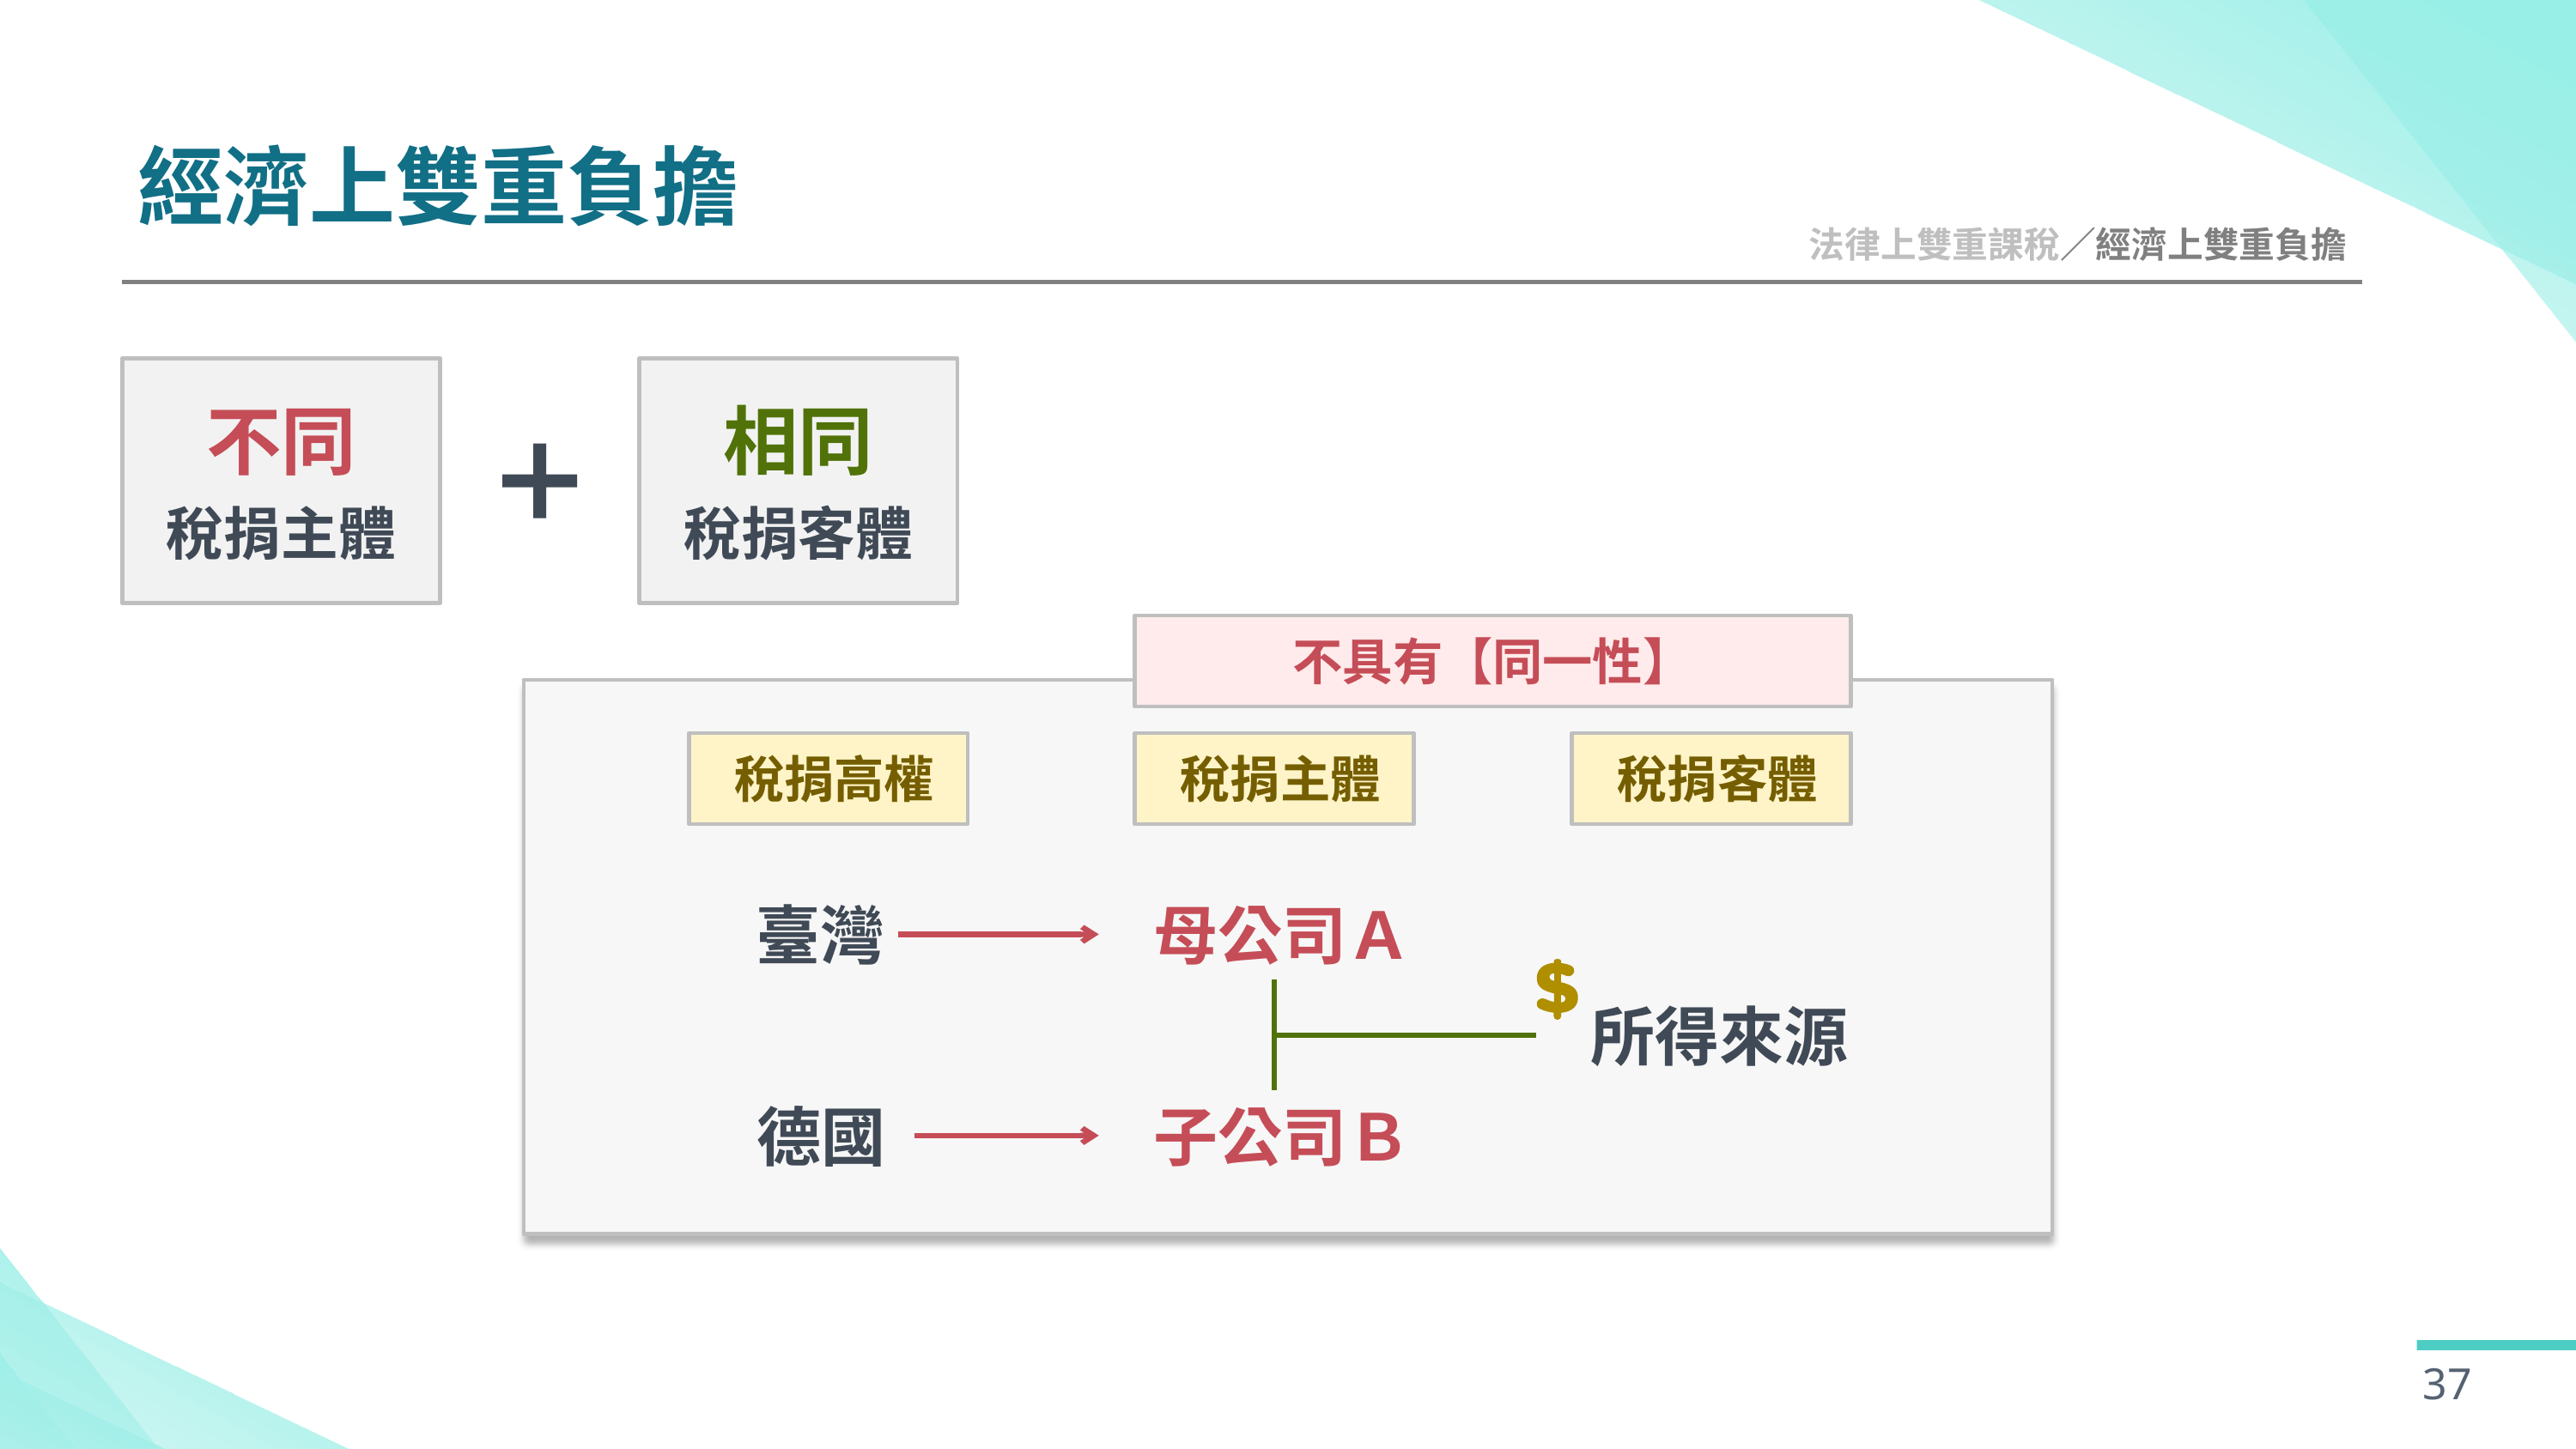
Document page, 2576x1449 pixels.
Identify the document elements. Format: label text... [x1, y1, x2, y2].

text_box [1134, 615, 1851, 707]
slide_number 37 [2409, 1351, 2576, 1421]
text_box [689, 733, 1851, 825]
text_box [0, 1247, 349, 1449]
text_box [122, 358, 957, 603]
text_box 法律上雙重課稅／經濟上雙重負擔 [1795, 215, 1977, 272]
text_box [523, 679, 2053, 1234]
text_box 經濟上雙重負擔 [125, 125, 752, 242]
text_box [1977, 0, 2576, 343]
